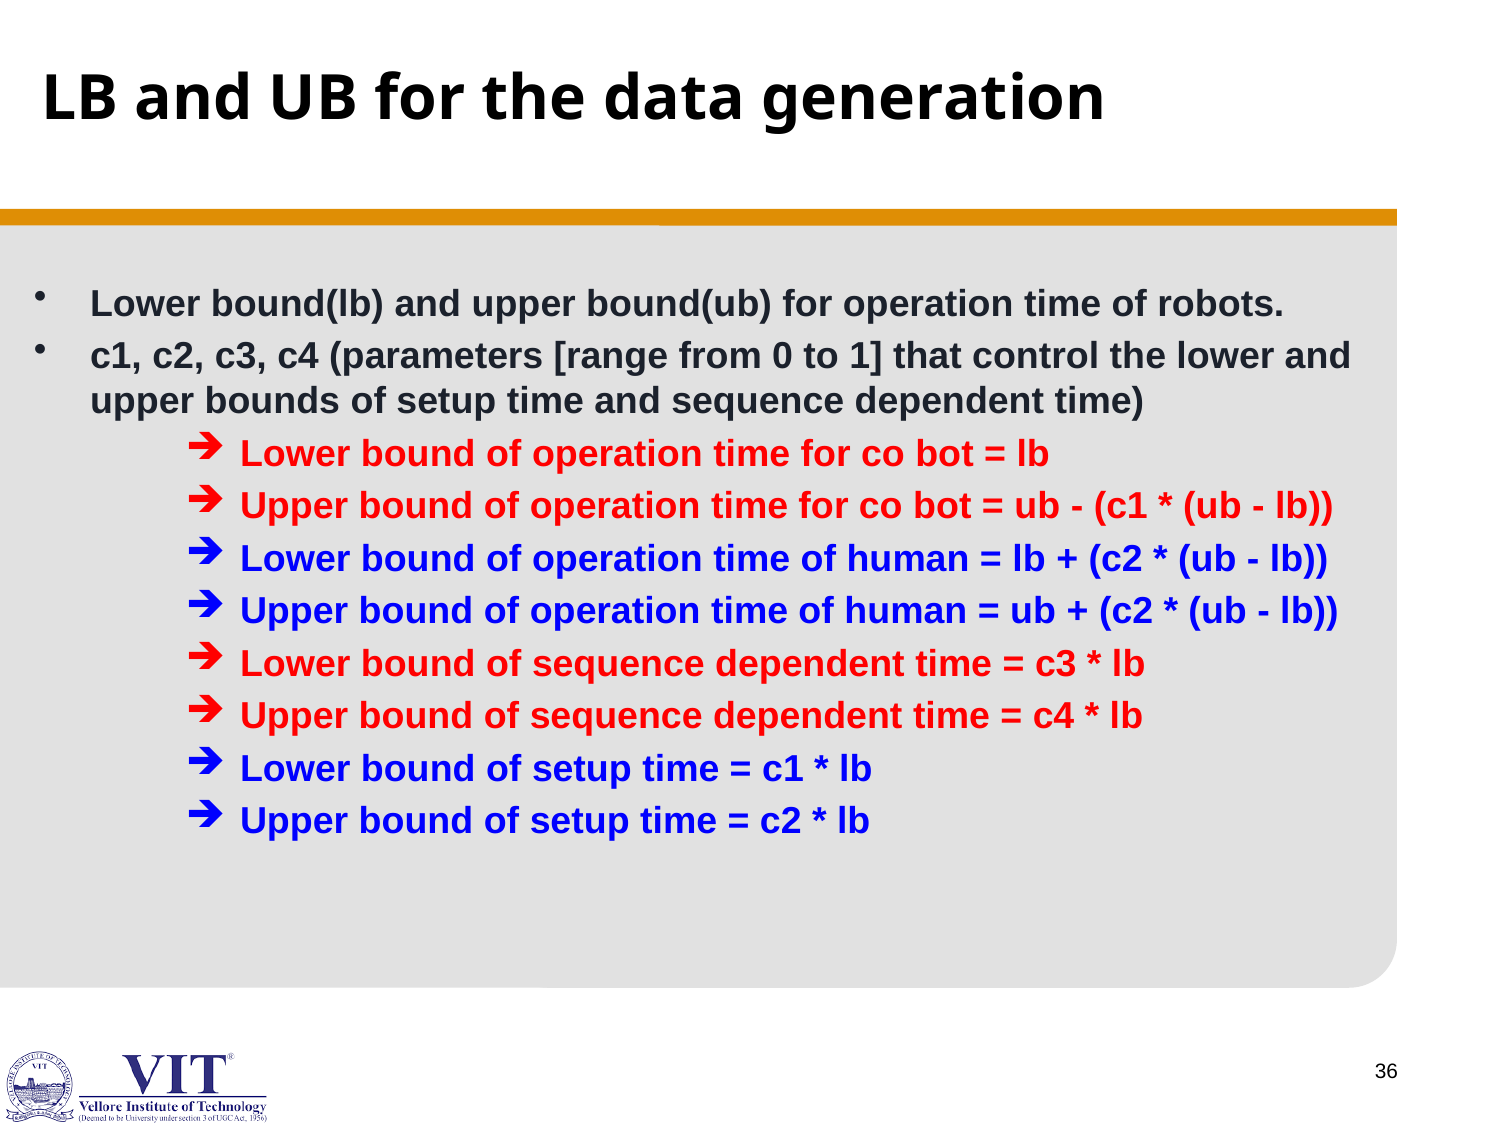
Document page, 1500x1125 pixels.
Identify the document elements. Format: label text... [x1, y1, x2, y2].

picture [0, 1048, 272, 1125]
title LB and UB for the data generation [25, 44, 1475, 145]
list Lower bound(lb) and upper bound(ub) for operation time of robots. c1, c2, c3, c4 (parameters [range from 0 to 1] that control the lower and upper bounds of setup time and sequence dependent time) Lower bound of operation time for co bot = lb Upper bound of operation time for co bot = ub - (c1 * (ub - lb)) Lower bound of operation time of human = lb + (c2 * (ub - lb)) Upper bound of operation time of human = ub + (c2 * (ub - lb)) Lower bound of sequence dependent time = c3 * lb Upper bound of sequence dependent time = c4 * lb Lower bound of setup time = c1 * lb Upper bound of setup time = c2 * lb [0, 263, 1398, 932]
